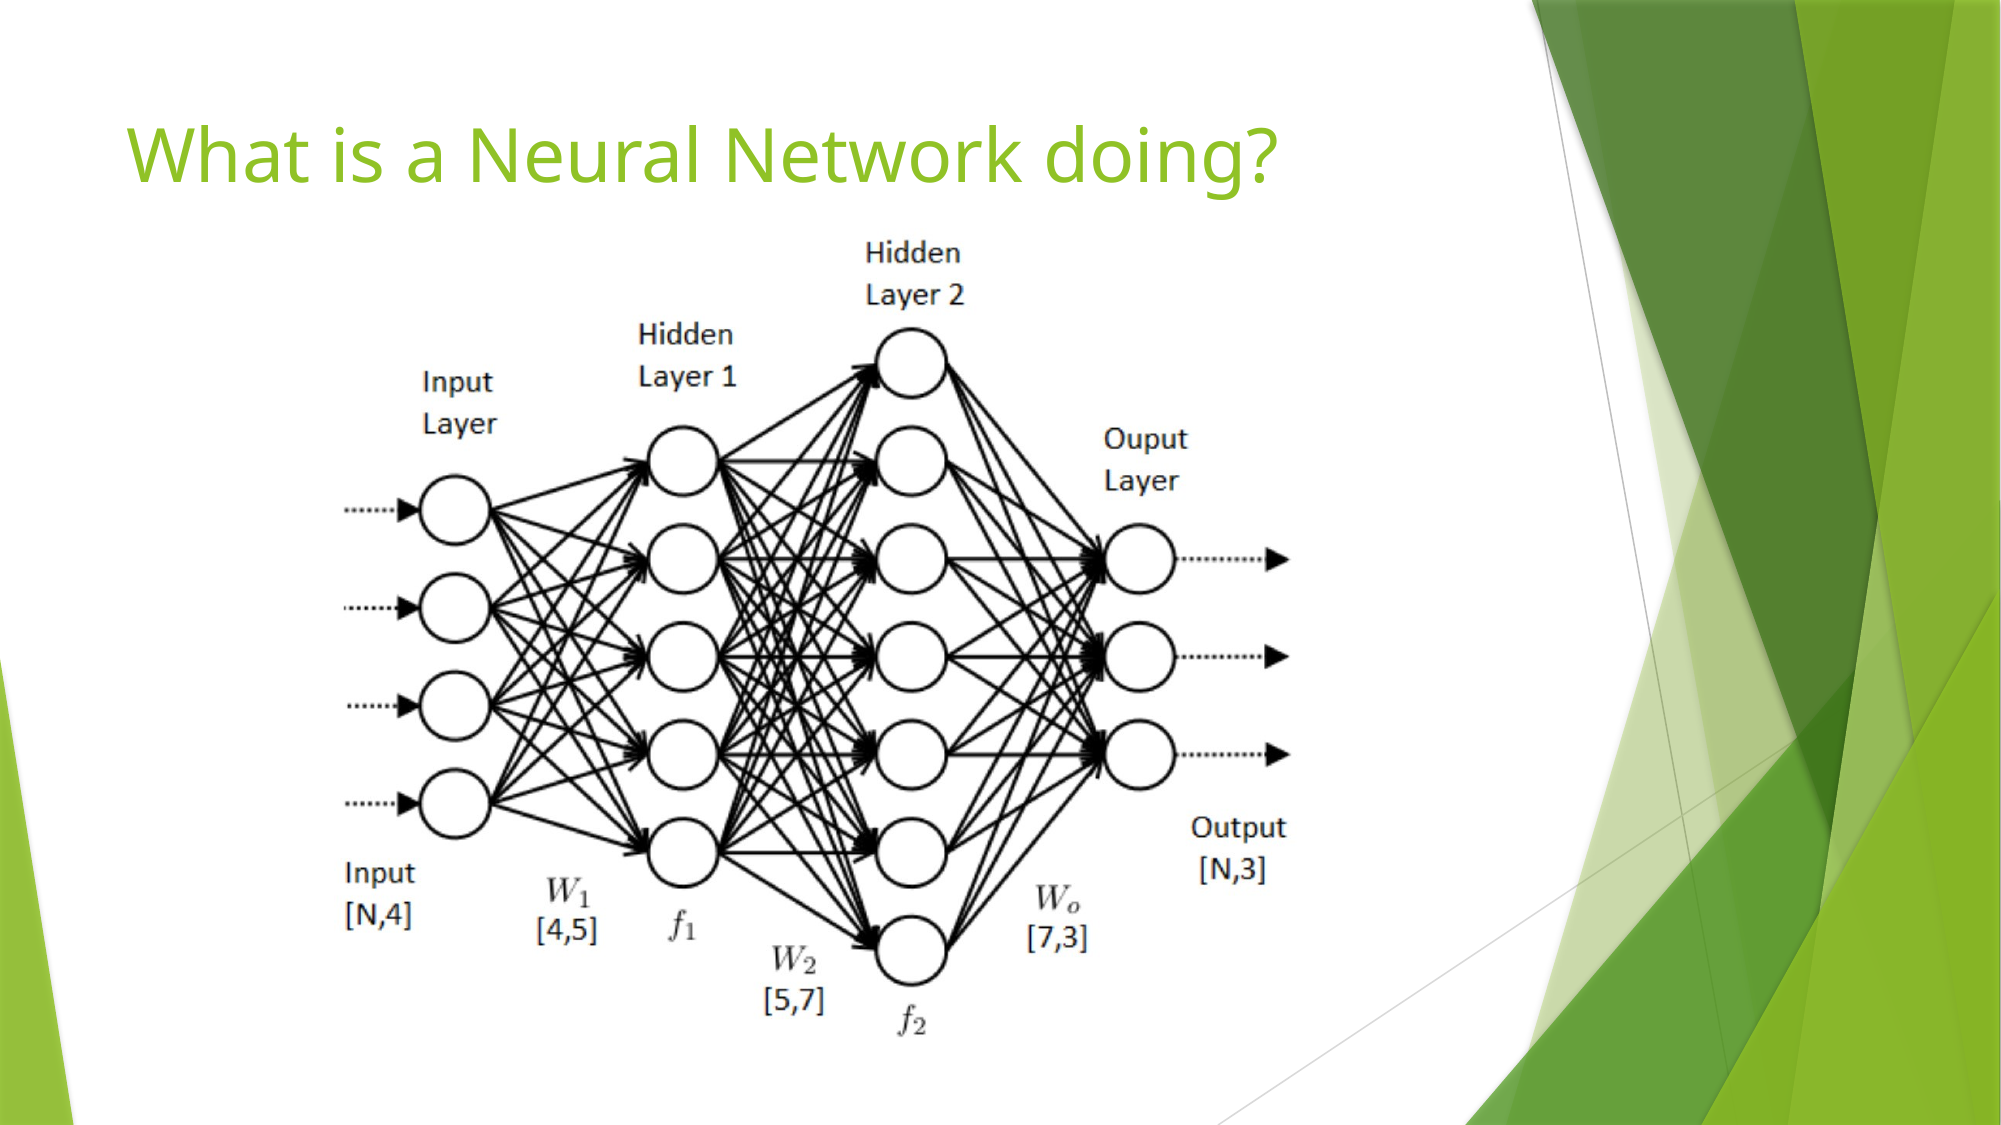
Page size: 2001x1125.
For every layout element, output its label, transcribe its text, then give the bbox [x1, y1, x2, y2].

picture [333, 228, 1299, 1045]
title What is a Neural Network doing? [111, 99, 1522, 317]
